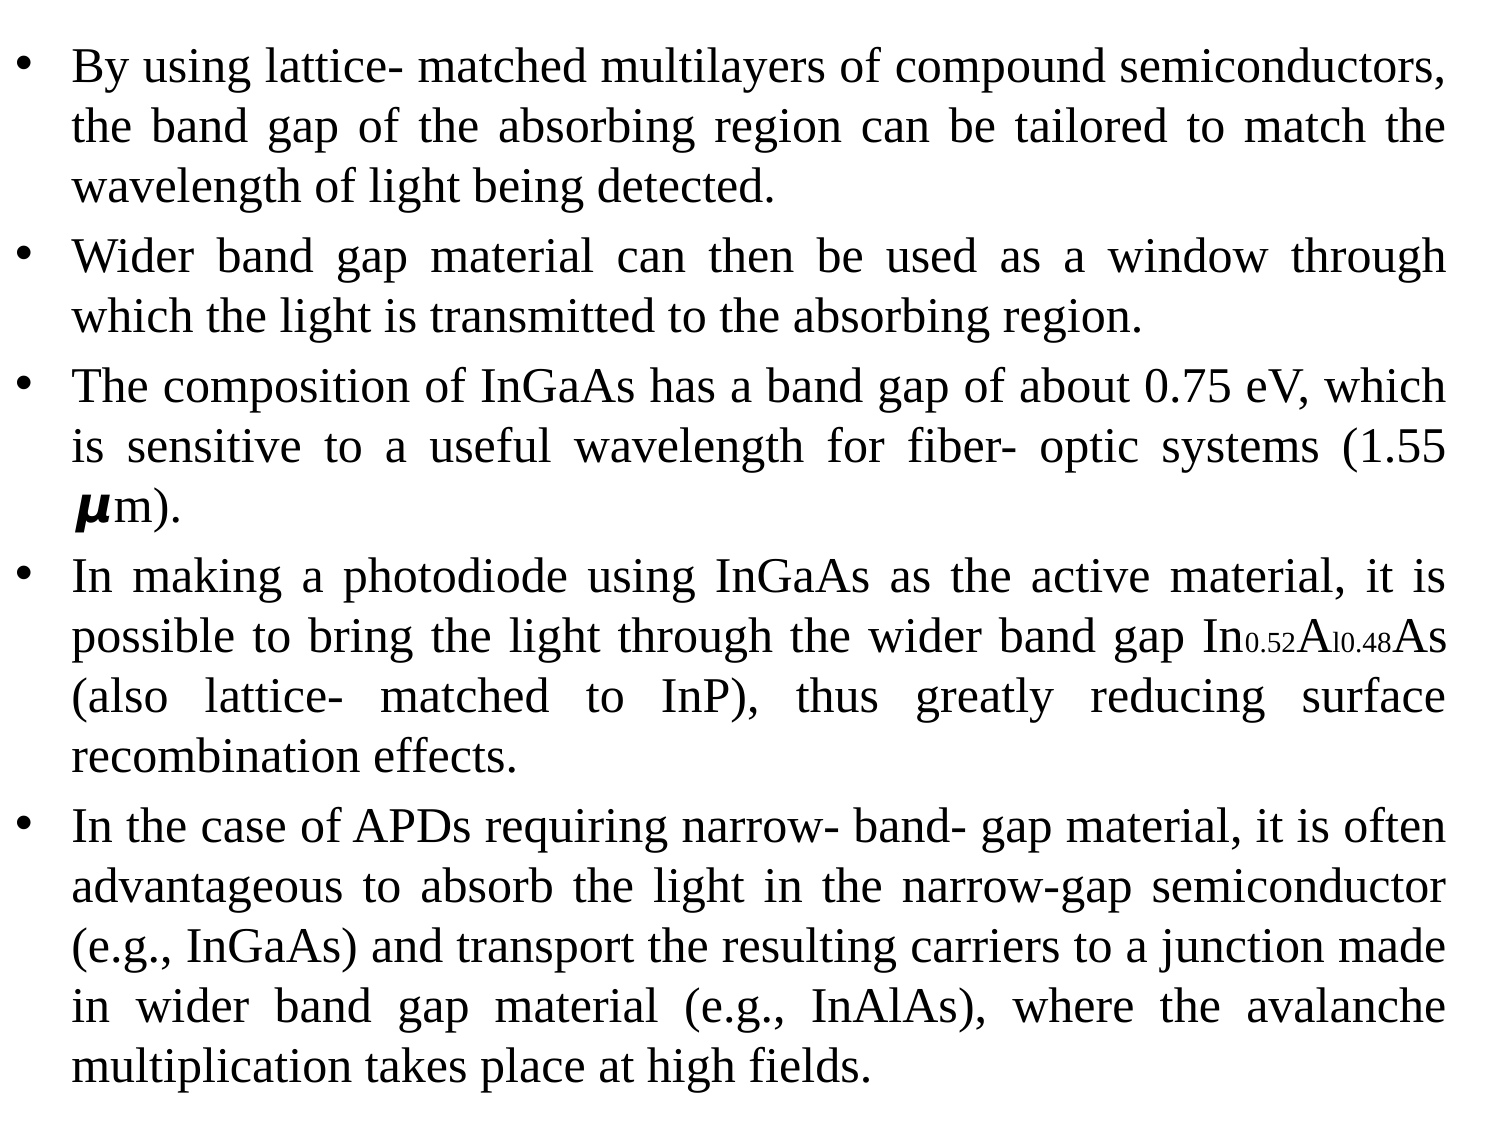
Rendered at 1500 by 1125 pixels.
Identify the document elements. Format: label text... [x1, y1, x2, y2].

list By using lattice- matched multilayers of compound semiconductors, the band gap of the absorbing region can be tailored to match the wavelength of light being detected. Wider band gap material can then be used as a window through which the light is transmitted to the absorbing region. The composition of InGaAs has a band gap of about 0.75 eV, which is sensitive to a useful wavelength for fiber- optic systems (1.55 𝞵m). In making a photodiode using InGaAs as the active material, it is possible to bring the light through the wider band gap In0.52Al0.48As (also lattice- matched to InP), thus greatly reducing surface recombination effects. In the case of APDs requiring narrow- band- gap material, it is often advantageous to absorb the light in the narrow-gap semiconductor (e.g., InGaAs) and transport the resulting carriers to a junction made in wider band gap material (e.g., InAlAs), where the avalanche multiplication takes place at high fields. [0, 24, 1463, 1100]
